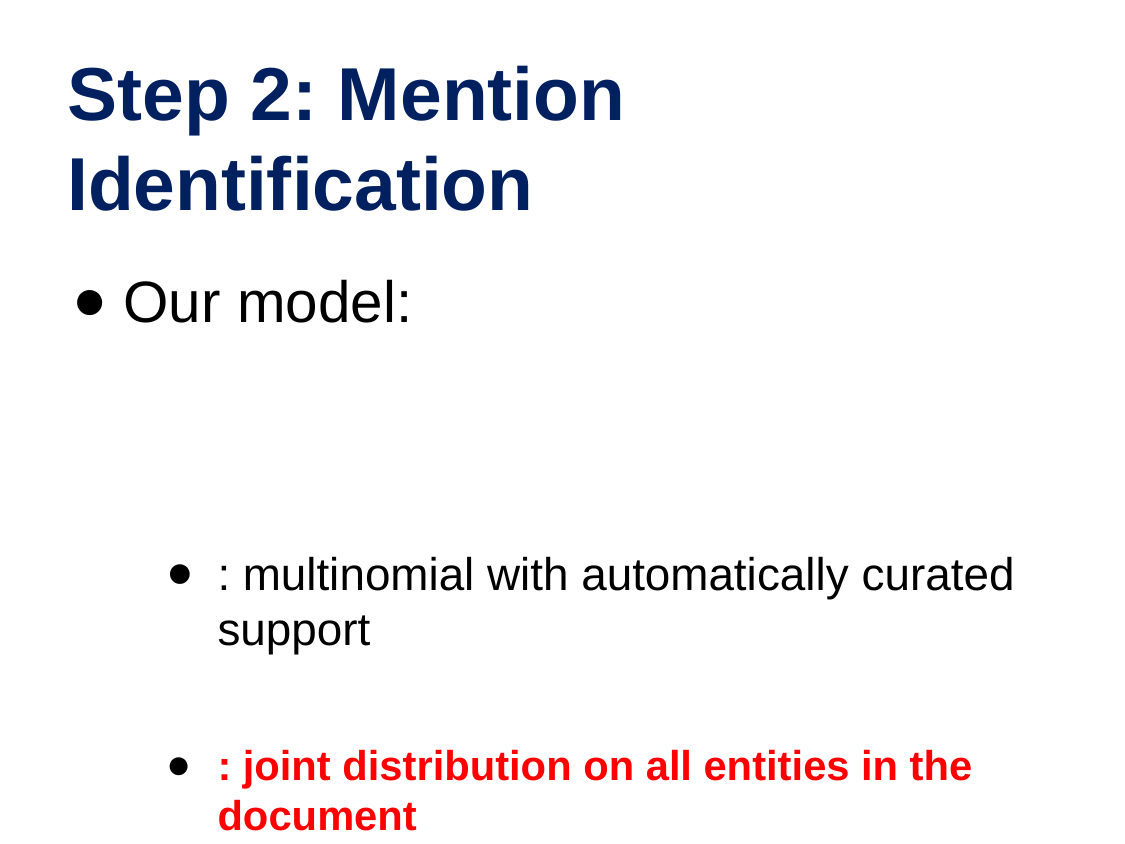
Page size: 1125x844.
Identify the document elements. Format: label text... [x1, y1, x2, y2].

title Step 2: Mention Identification [56, 130, 1069, 237]
